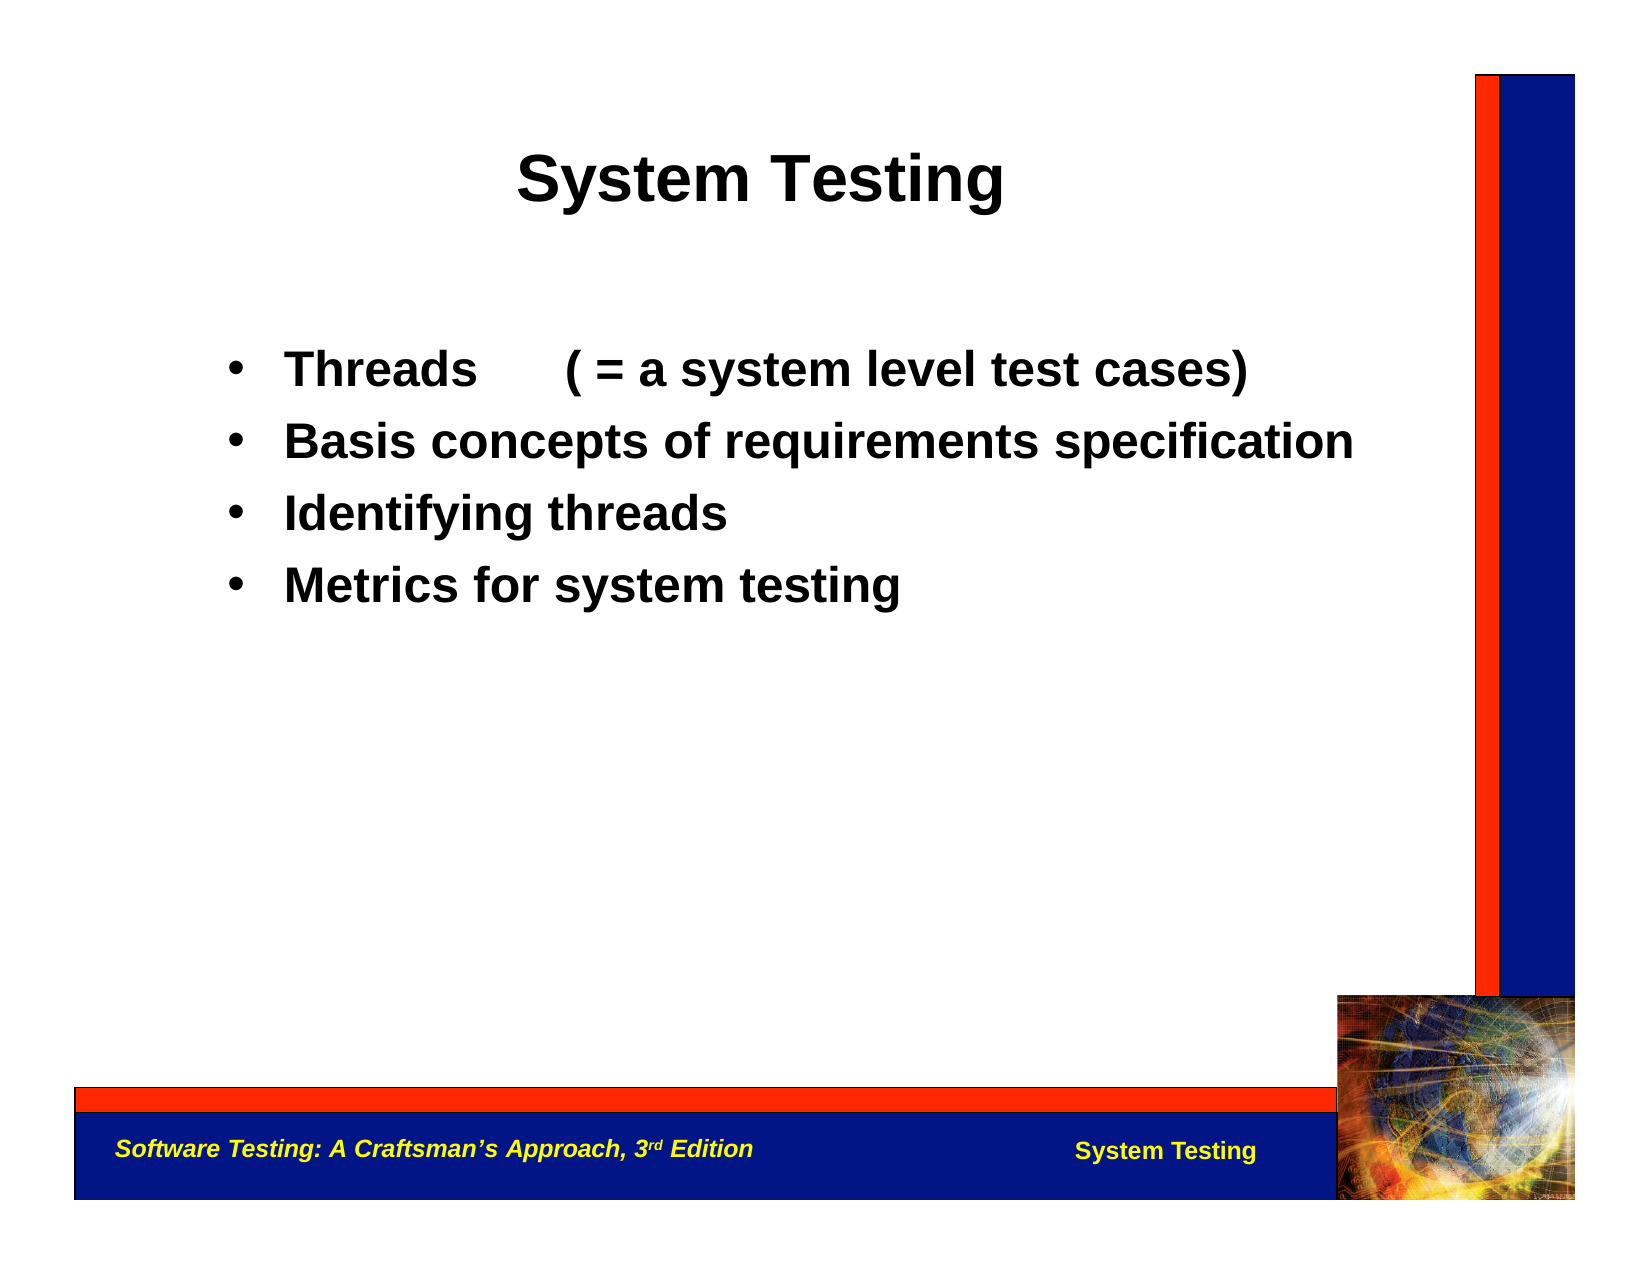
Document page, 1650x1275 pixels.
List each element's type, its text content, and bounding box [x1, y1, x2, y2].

picture [1337, 995, 1575, 1200]
slide_number System Testing [1072, 1134, 1263, 1275]
title System Testing [234, 119, 1416, 348]
footer Software Testing: A Craftsman’s Approach, 3rd Edition [112, 1132, 765, 1275]
text_box Threads ( = a system level test cases) Basis concepts of requirements specification Identifying threads Metrics for system testing [225, 336, 1365, 613]
